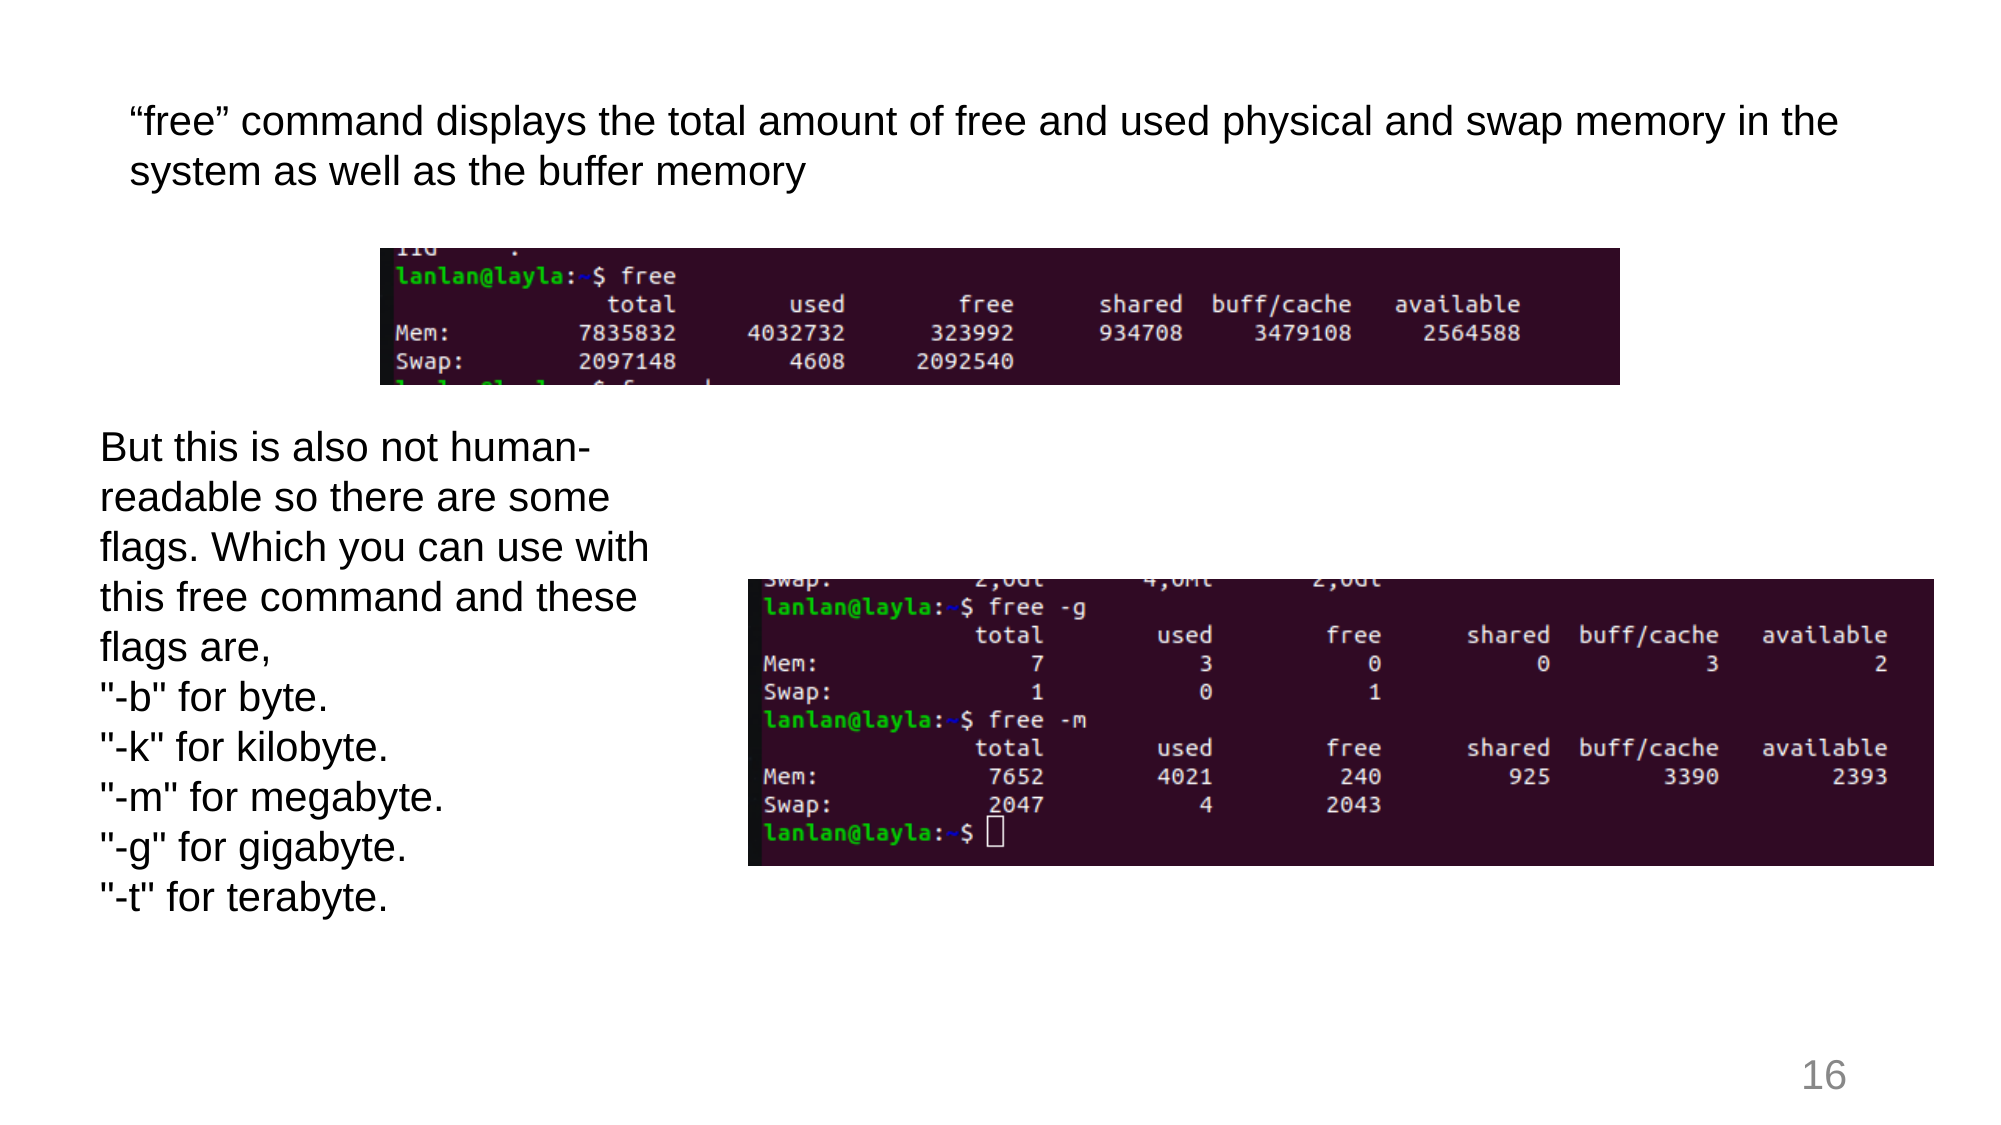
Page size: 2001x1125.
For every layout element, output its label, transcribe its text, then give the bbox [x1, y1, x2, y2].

text_box “free” command displays the total amount of free and used physical and swap memory in the system as well as the buffer memory [114, 85, 1886, 201]
text_box But this is also not human-readable so there are some flags. Which you can use with this free command and these flags are, "-b" for byte. "-k" for kilobyte. "-m" for megabyte. "-g" for gigabyte. "-t" for terabyte. [84, 411, 680, 927]
picture [380, 248, 1620, 386]
picture [747, 579, 1935, 866]
slide_number ‹#› [1412, 1042, 1863, 1103]
